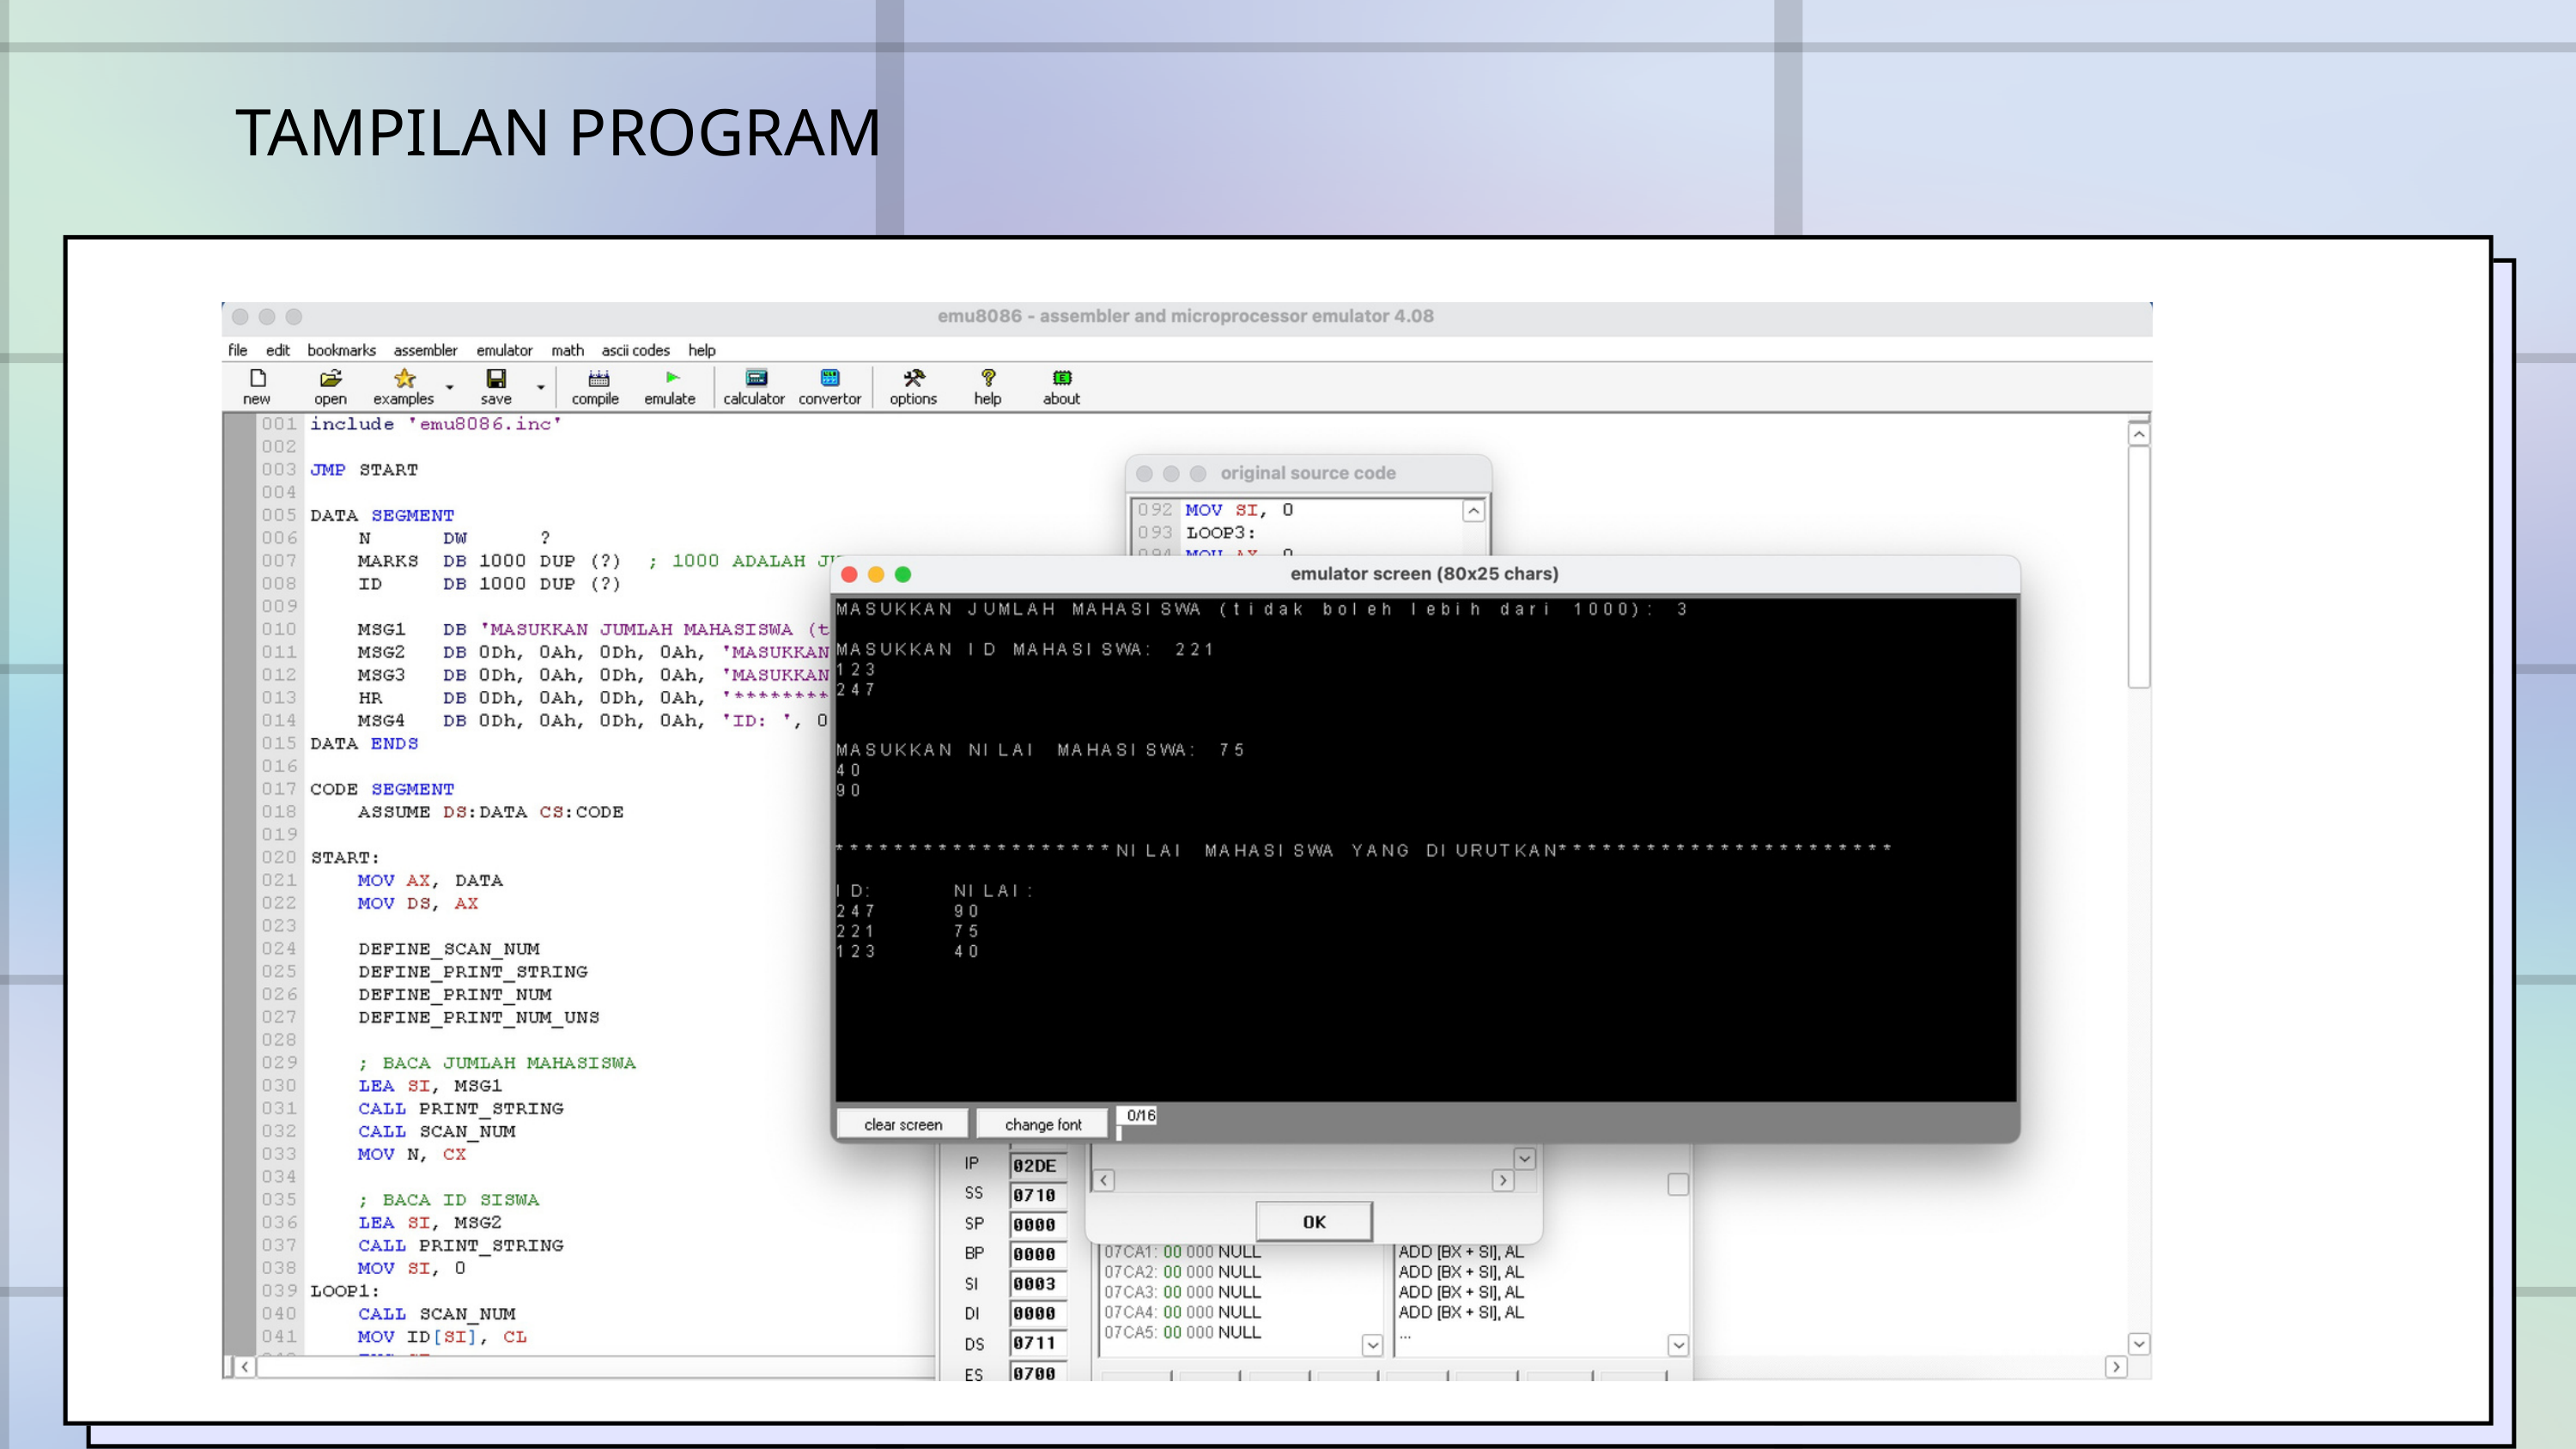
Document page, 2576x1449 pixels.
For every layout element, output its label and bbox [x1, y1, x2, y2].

text_box [0, 0, 2576, 1449]
text_box [63, 234, 2517, 1449]
